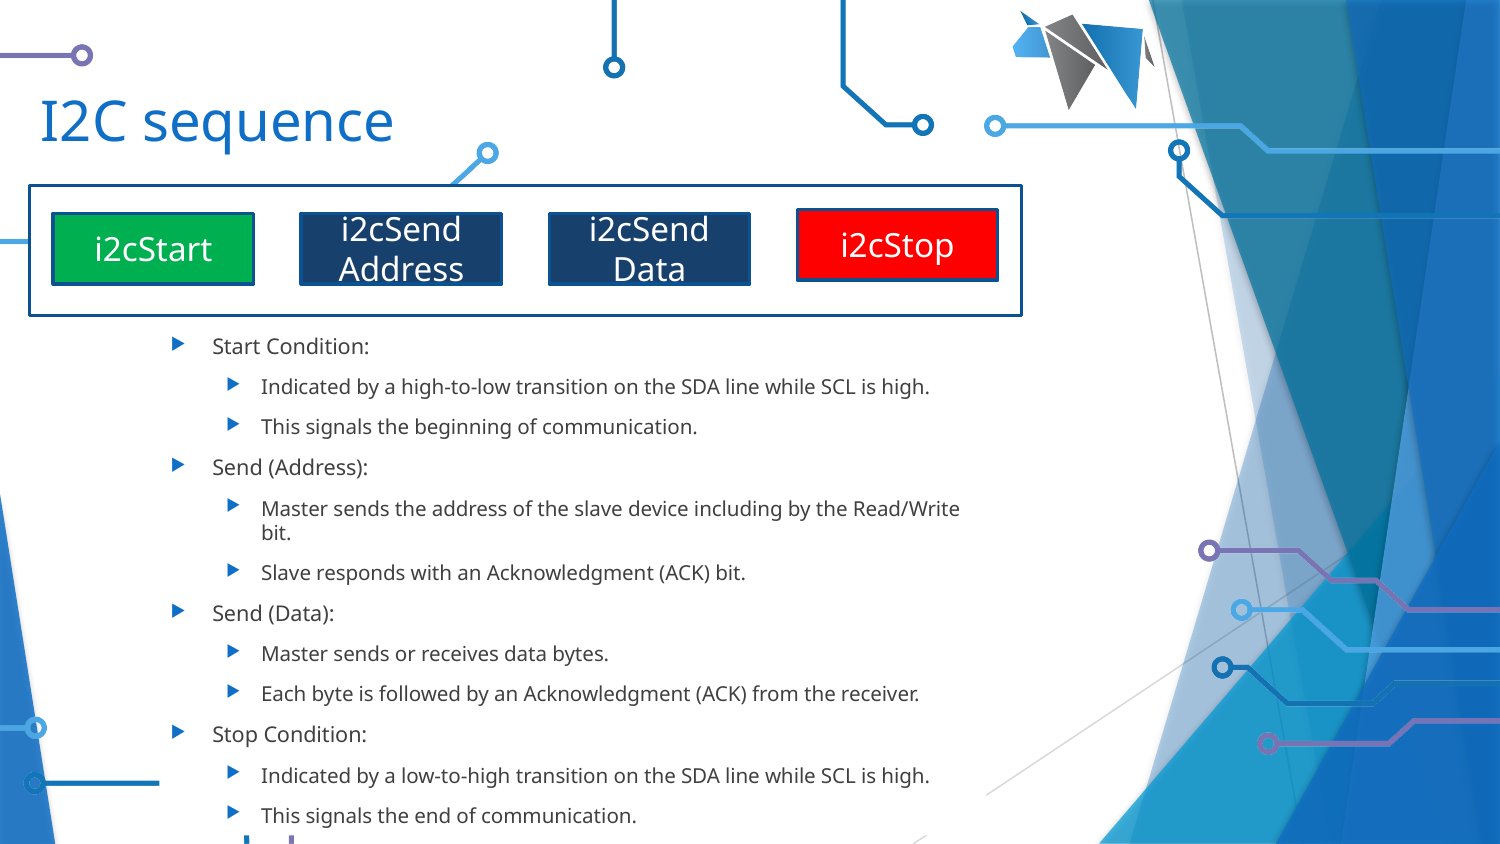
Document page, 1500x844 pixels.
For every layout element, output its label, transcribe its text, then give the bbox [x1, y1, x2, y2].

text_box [52, 208, 999, 285]
title I2C sequence [29, 79, 916, 242]
text_box Start Condition: Indicated by a high-to-low transition on the SDA line while SCL is high. This signals the beginning of communication. Send (Address): Master sends the address of the slave device including by the Read/Write bit. Slave responds with an Acknowledgment (ACK) bit. Send (Data): Master sends or receives data bytes. Each byte is followed by an Acknowledgment (ACK) from the receiver. Stop Condition: Indicated by a low-to-high transition on the SDA line while SCL is high. This signals the end of communication. [159, 327, 987, 836]
text_box [28, 184, 1023, 317]
picture [0, 0, 1500, 844]
